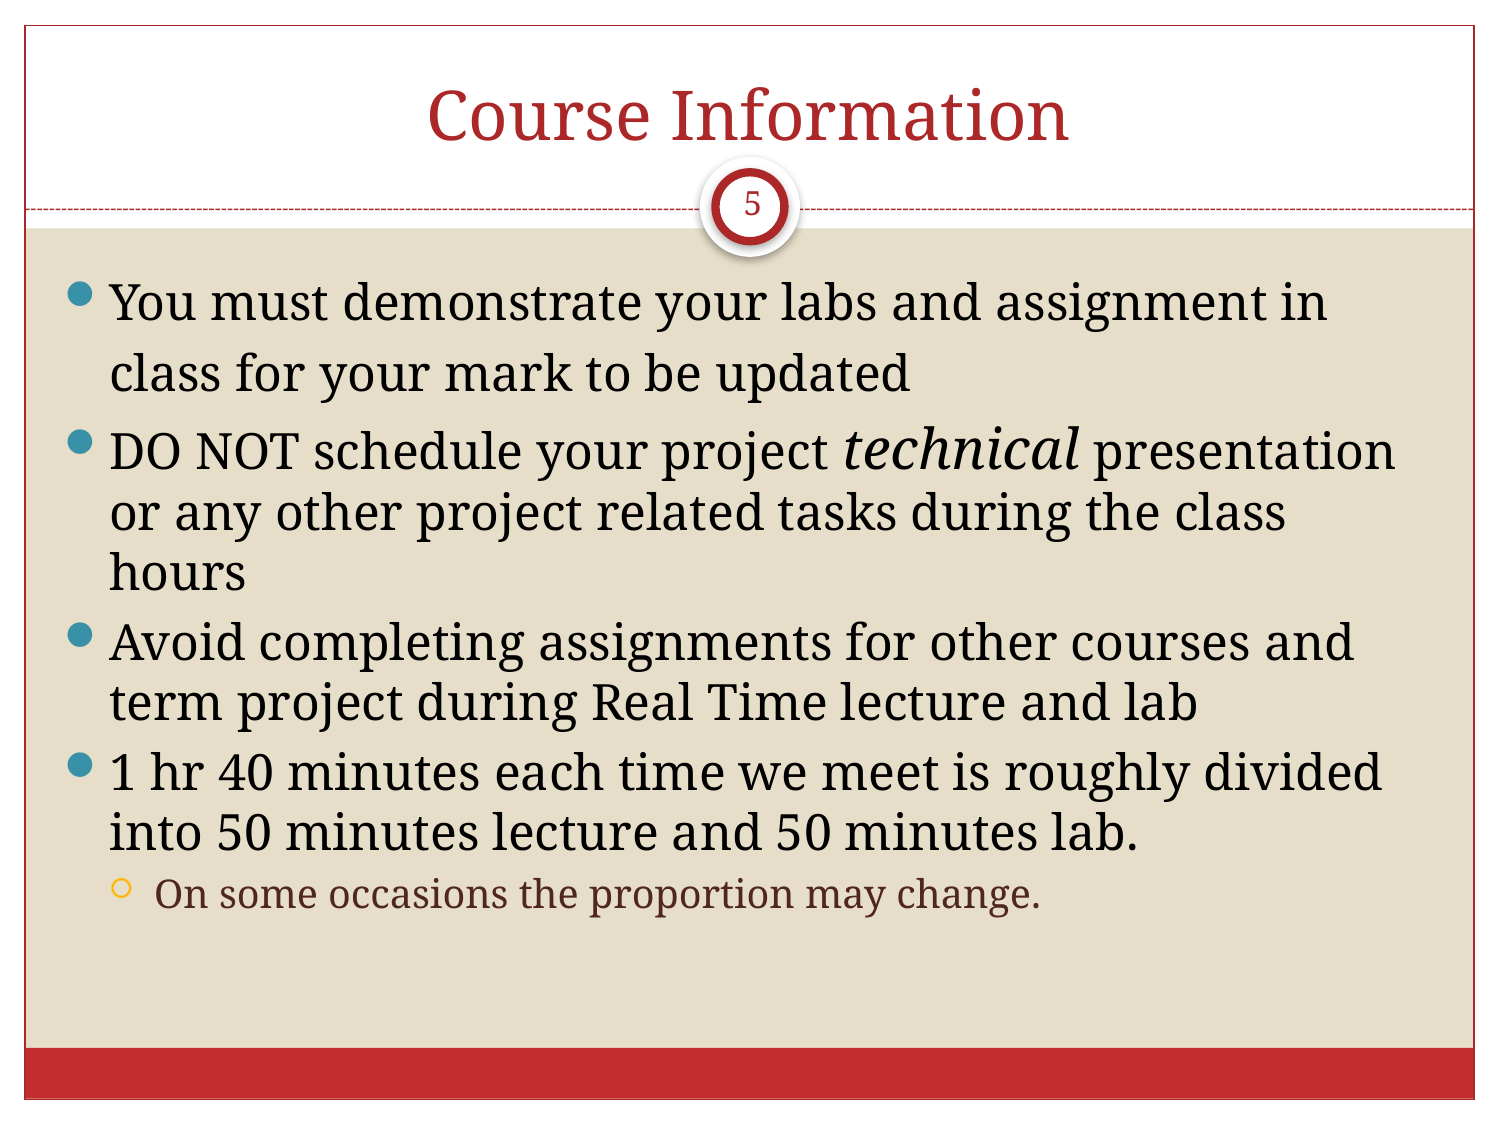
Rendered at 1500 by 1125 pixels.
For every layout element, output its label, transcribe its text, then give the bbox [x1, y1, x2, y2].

slide_number 5 [715, 168, 791, 241]
list You must demonstrate your labs and assignment in class for your mark to be updated DO NOT schedule your project technical presentation or any other project related tasks during the class hours Avoid completing assignments for other courses and term project during Real Time lecture and lab 1 hr 40 minutes each time we meet is roughly divided into 50 minutes lecture and 50 minutes lab. On some occasions the proportion may change. [49, 250, 1445, 1001]
title Course Information [49, 37, 1450, 162]
